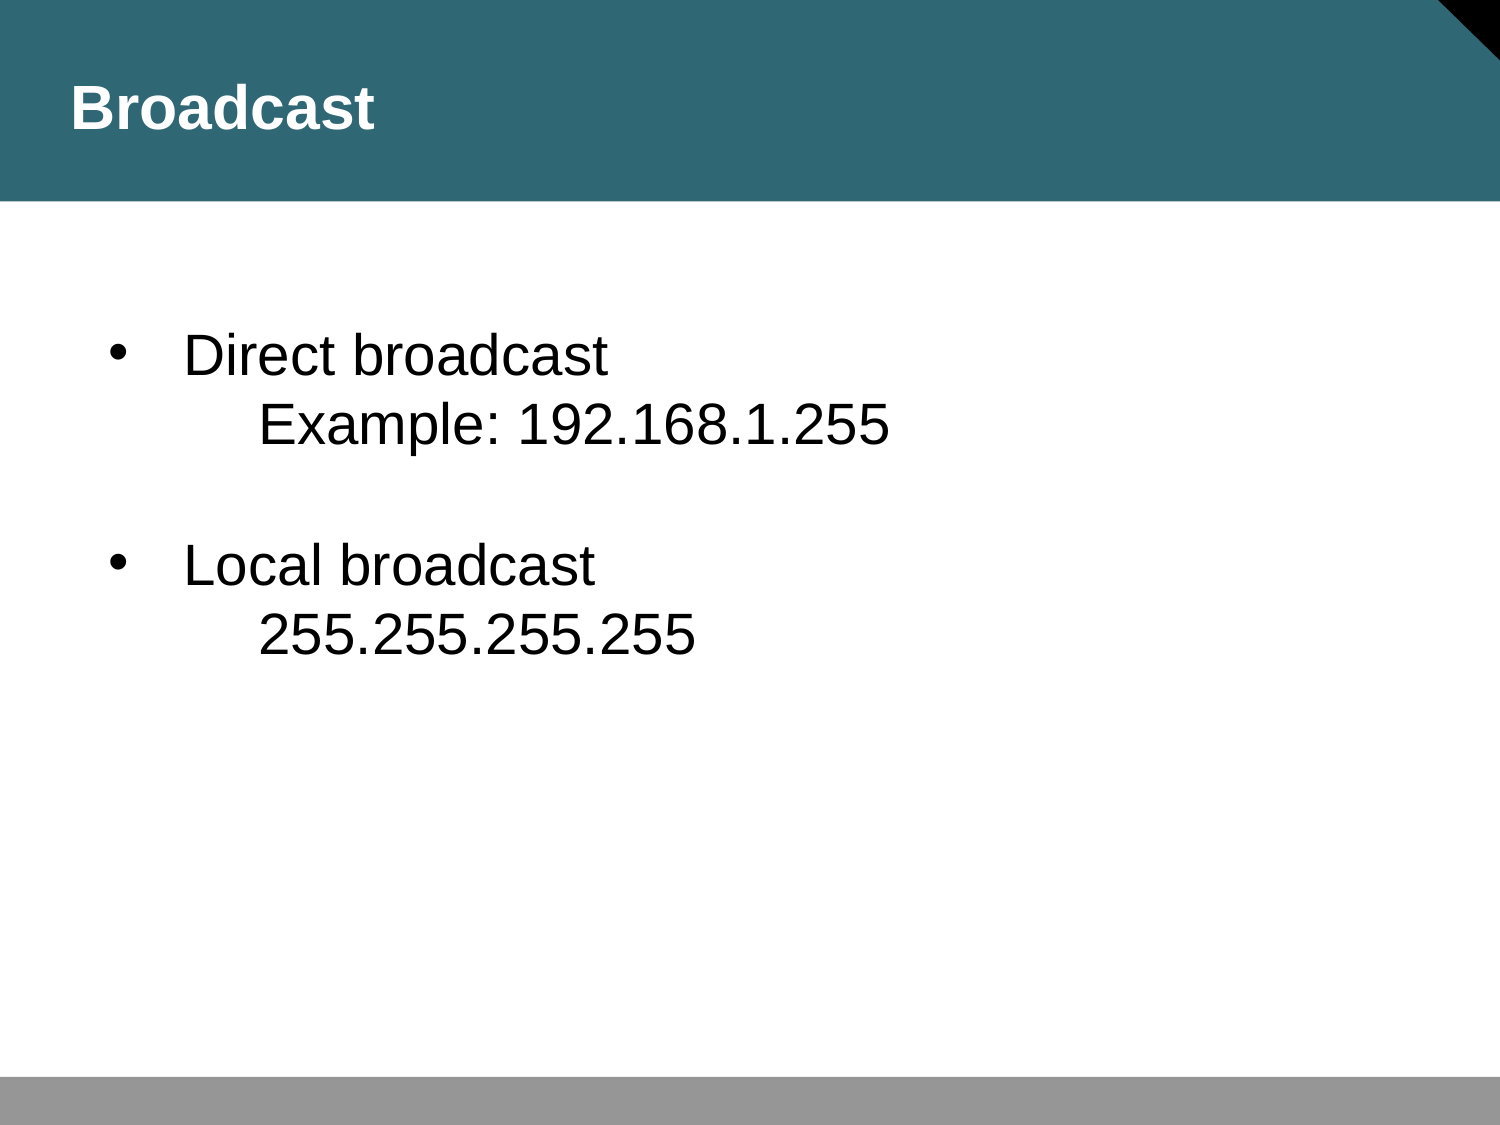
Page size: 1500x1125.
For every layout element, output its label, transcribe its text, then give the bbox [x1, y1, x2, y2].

text_box Direct broadcast Example: 192.168.1.255 Local broadcast 255.255.255.255 [93, 309, 1361, 674]
title Broadcast [57, 0, 1407, 151]
